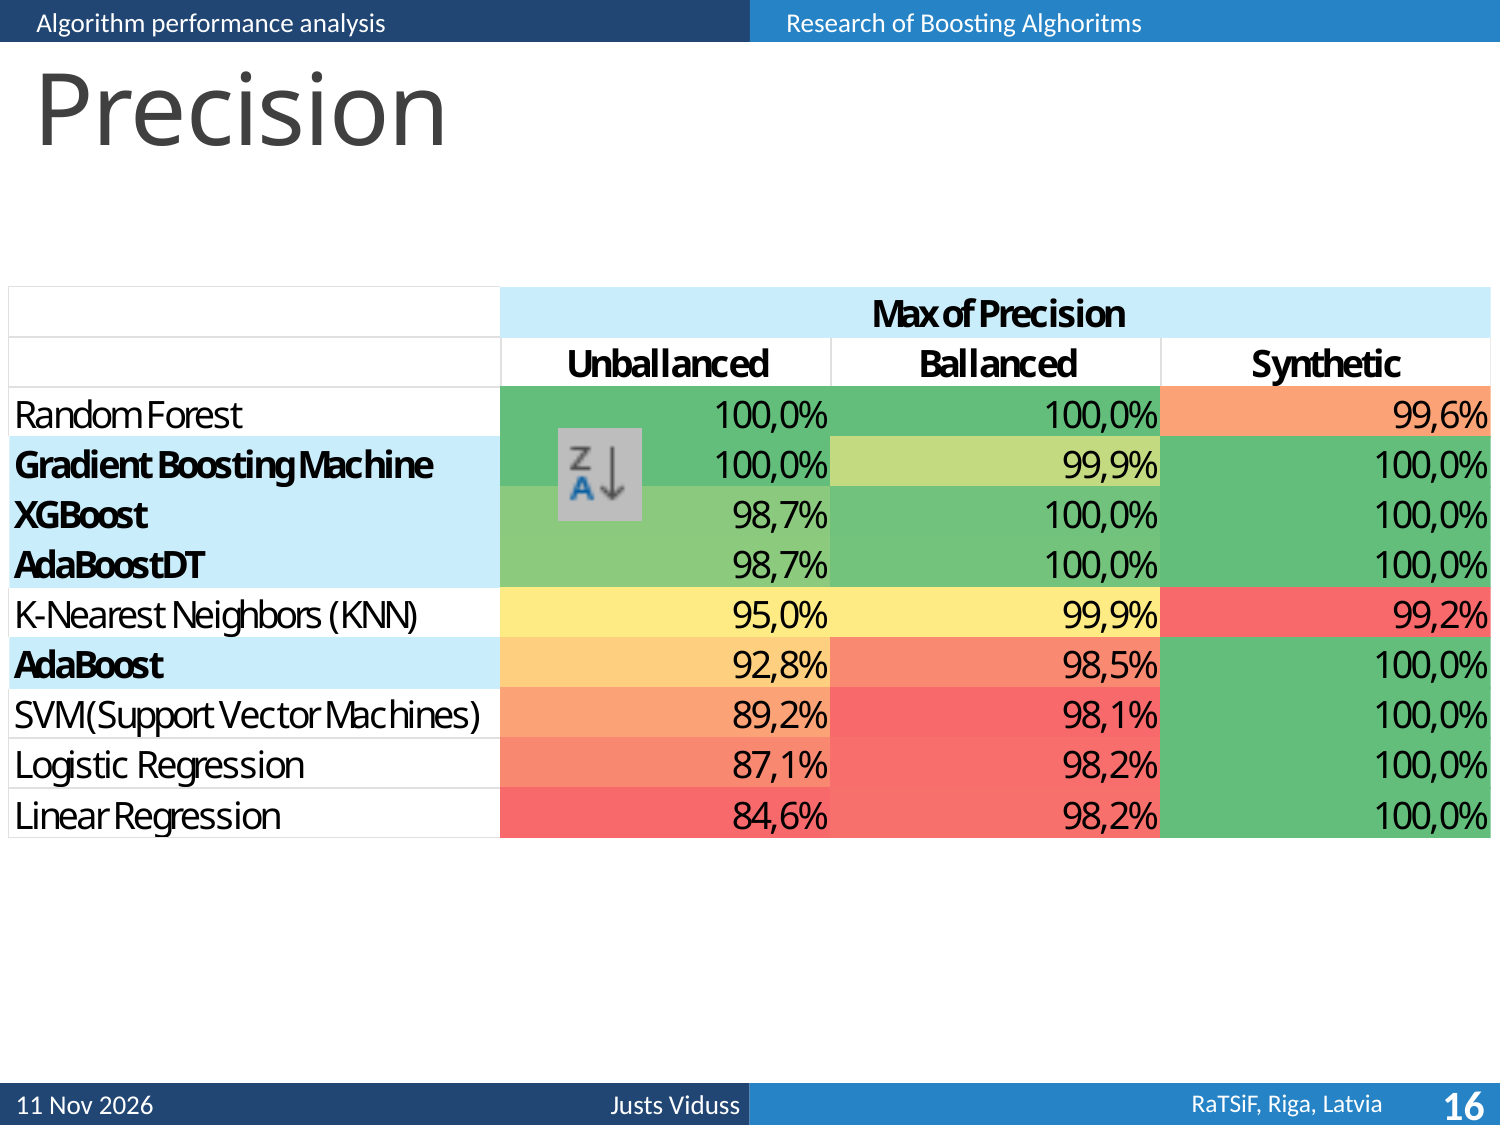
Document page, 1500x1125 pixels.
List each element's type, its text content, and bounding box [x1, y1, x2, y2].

list Justs Viduss [183, 1082, 741, 1125]
picture [7, 285, 1493, 840]
list Research of Boosting Alghoritms [750, 0, 1500, 43]
slide_number 16 [1401, 1082, 1500, 1125]
title Precision [0, 56, 1500, 219]
slide_number 19-Apr-24 [0, 1082, 181, 1125]
list Algorithm performance analysis [0, 0, 750, 43]
